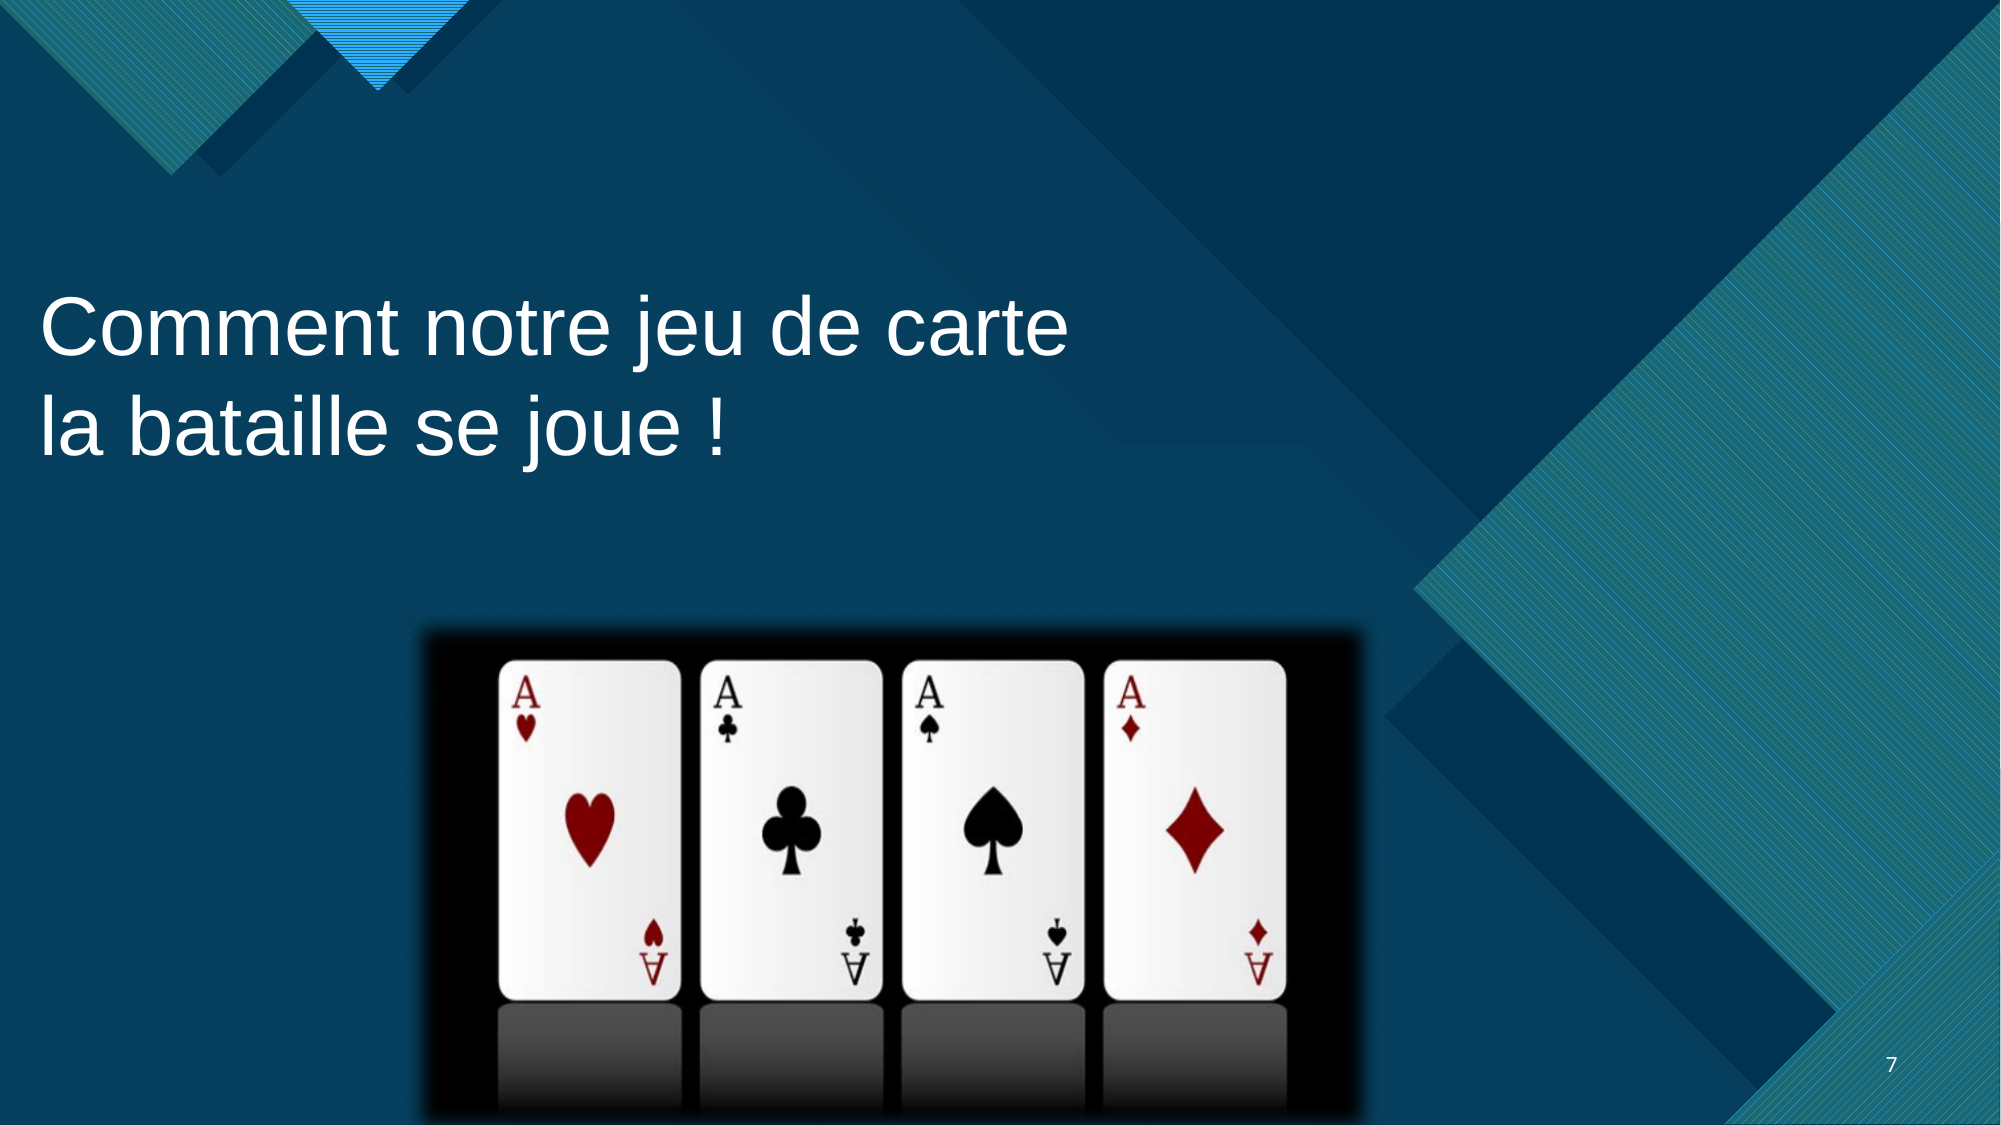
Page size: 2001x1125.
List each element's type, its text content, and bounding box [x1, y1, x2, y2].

slide_number 7 [1845, 1035, 1913, 1096]
slide_number 10 [1415, 427, 2001, 1125]
picture [422, 629, 1363, 1125]
text_box Comment notre jeu de carte la bataille se joue ! [24, 264, 1111, 480]
